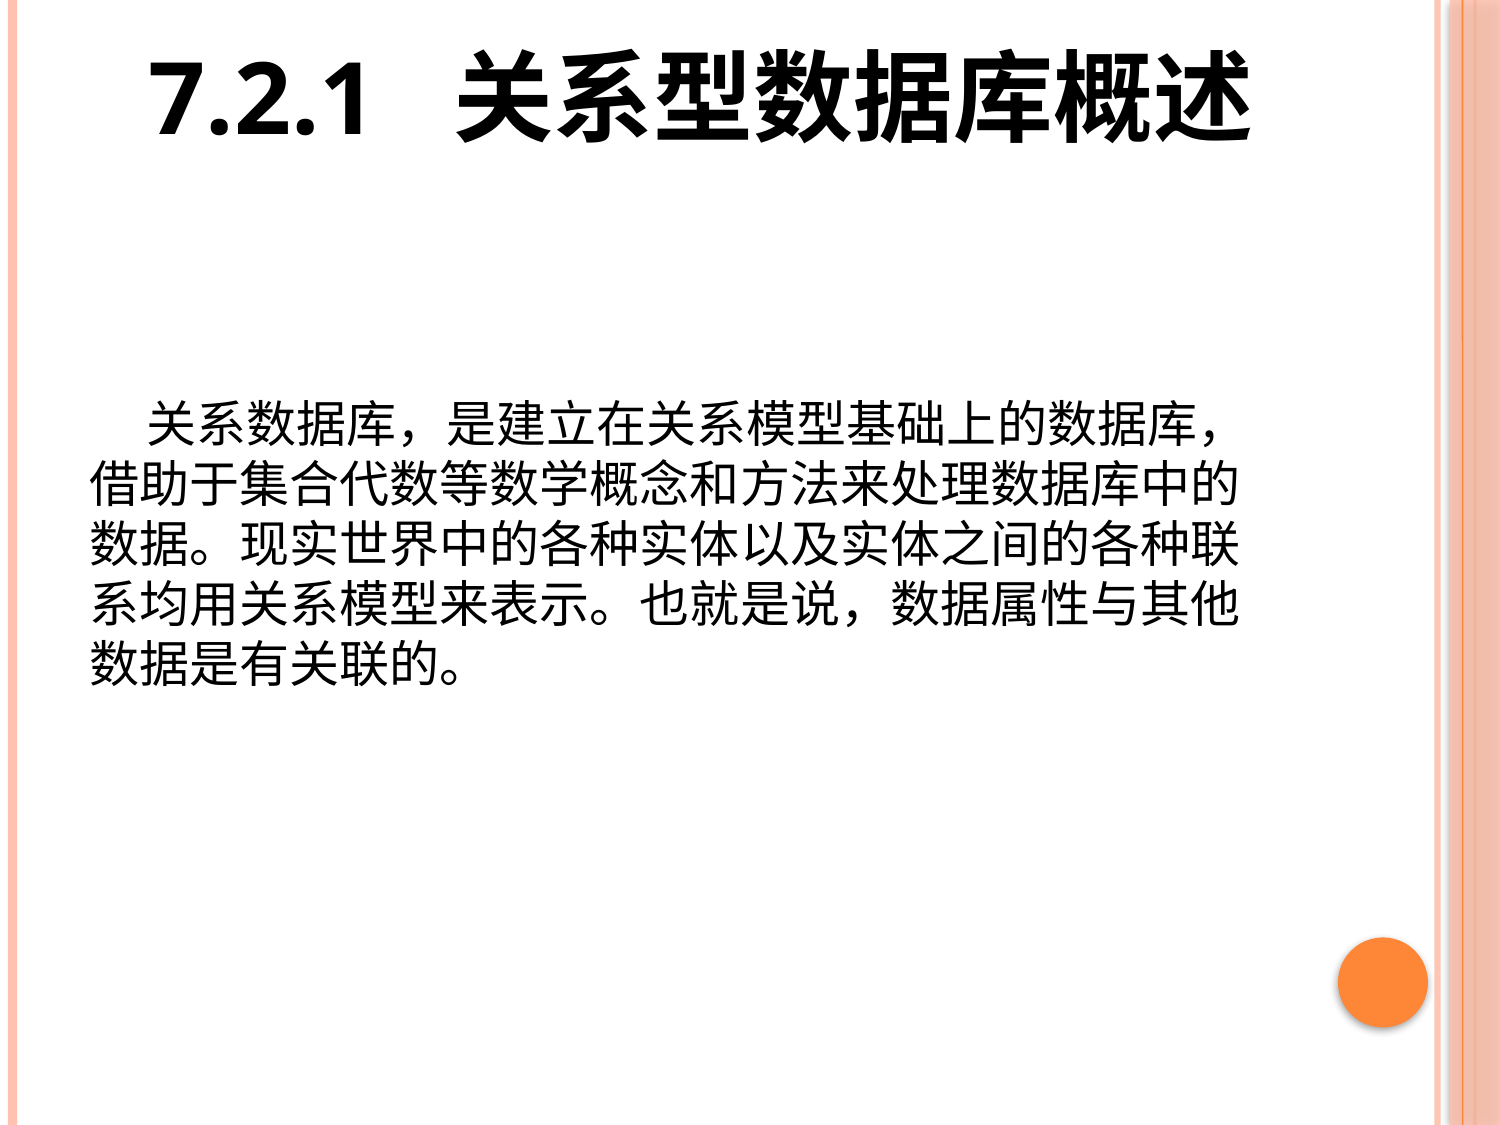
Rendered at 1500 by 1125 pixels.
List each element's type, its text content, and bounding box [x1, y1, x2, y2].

list 关系数据库，是建立在关系模型基础上的数据库，借助于集合代数等数学概念和方法来处理数据库中的数据。现实世界中的各种实体以及实体之间的各种联系均用关系模型来表示。也就是说，数据属性与其他数据是有关联的。 [75, 385, 1300, 1062]
title 7.2.1 关系型数据库概述 [88, 19, 1314, 162]
